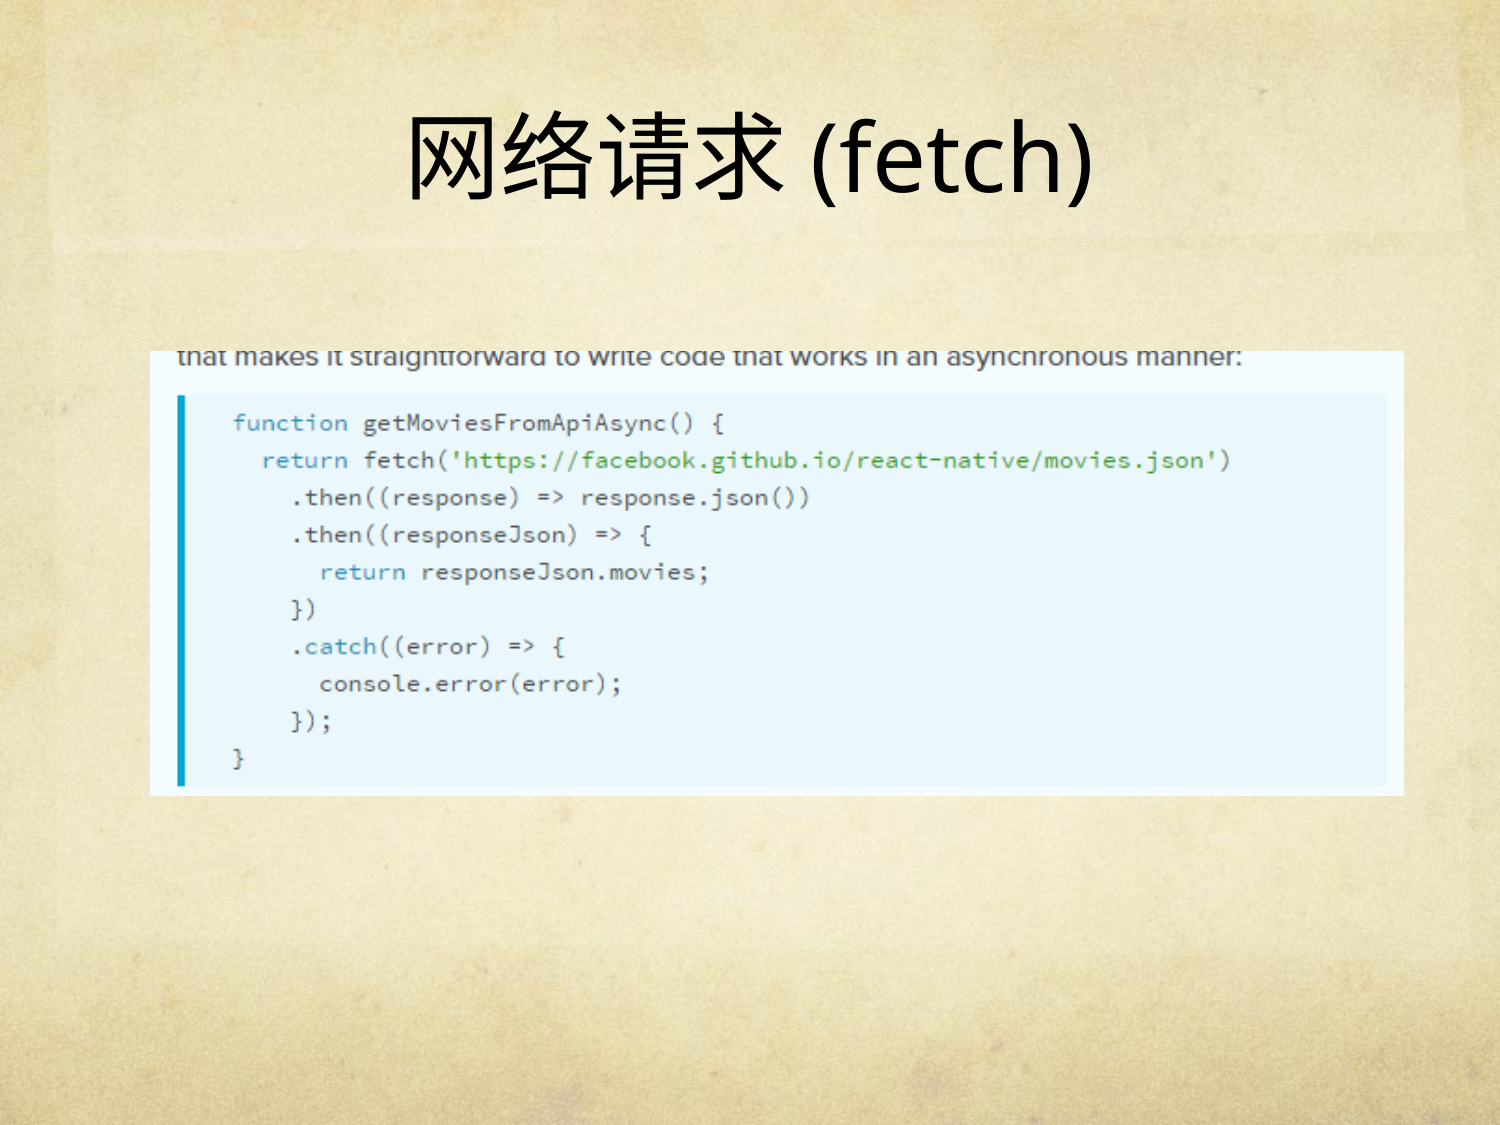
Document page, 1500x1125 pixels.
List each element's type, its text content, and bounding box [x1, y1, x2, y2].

title 网络请求(fetch) [150, 82, 1350, 225]
picture [0, 0, 1500, 1125]
text_box [150, 247, 1438, 398]
